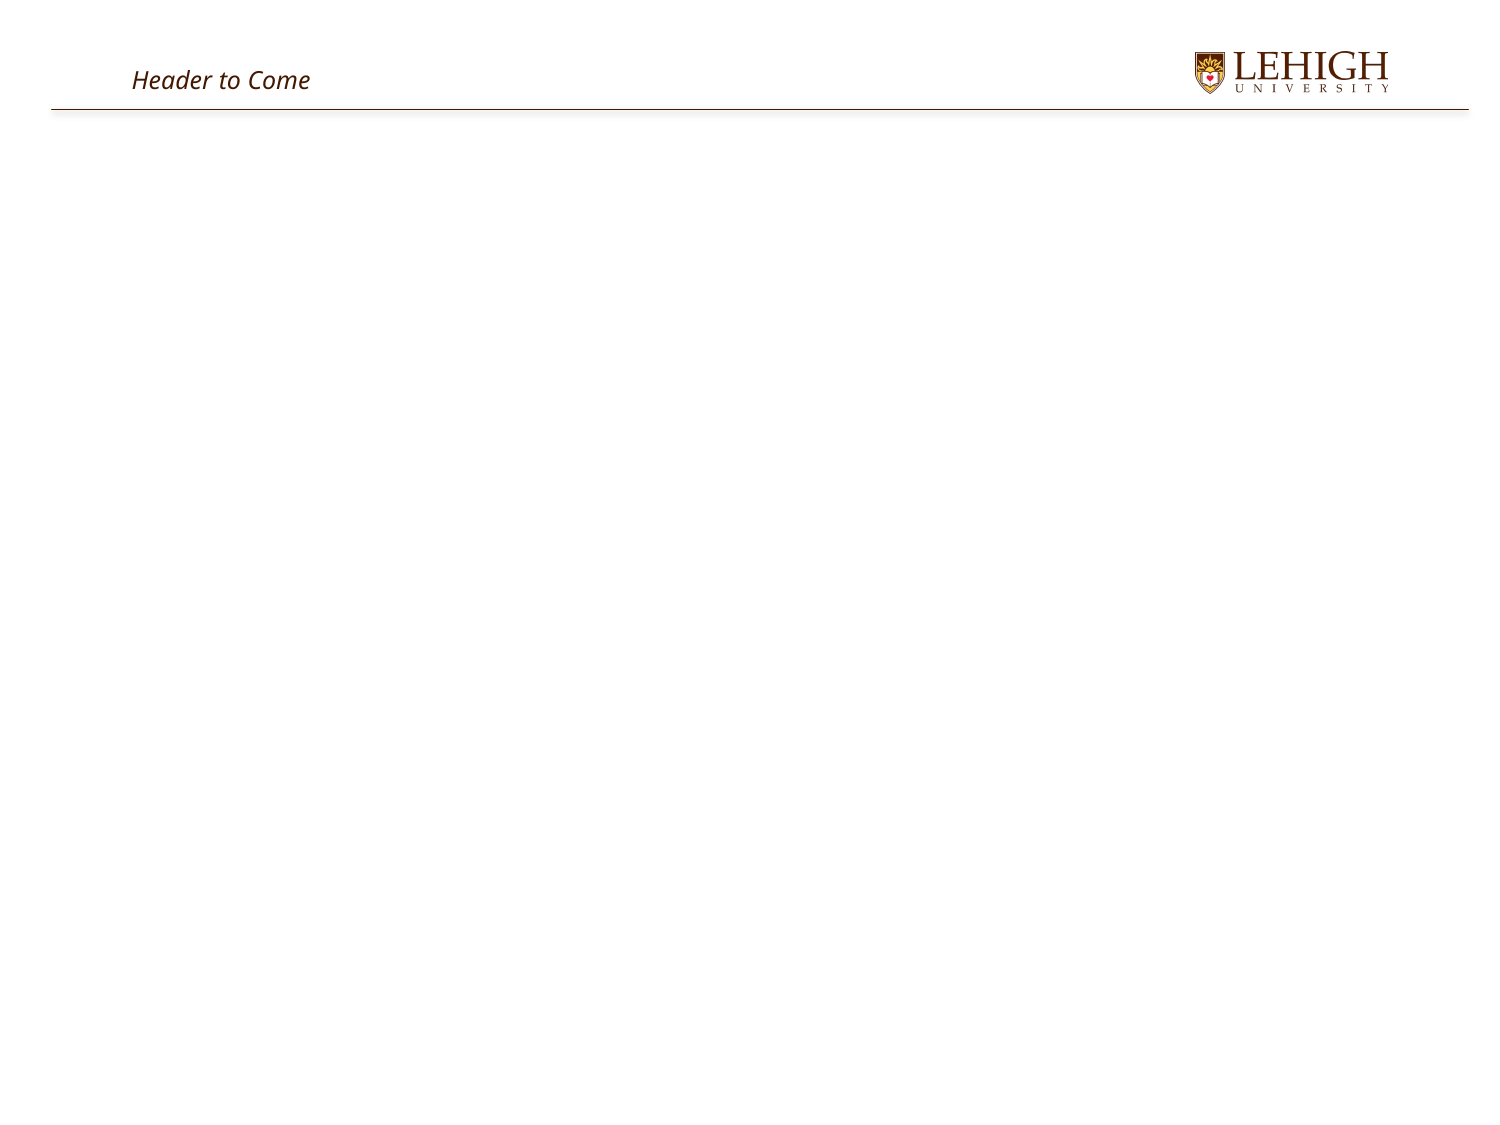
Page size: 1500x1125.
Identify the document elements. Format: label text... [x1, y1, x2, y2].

footer Header to Come [116, 49, 1077, 110]
